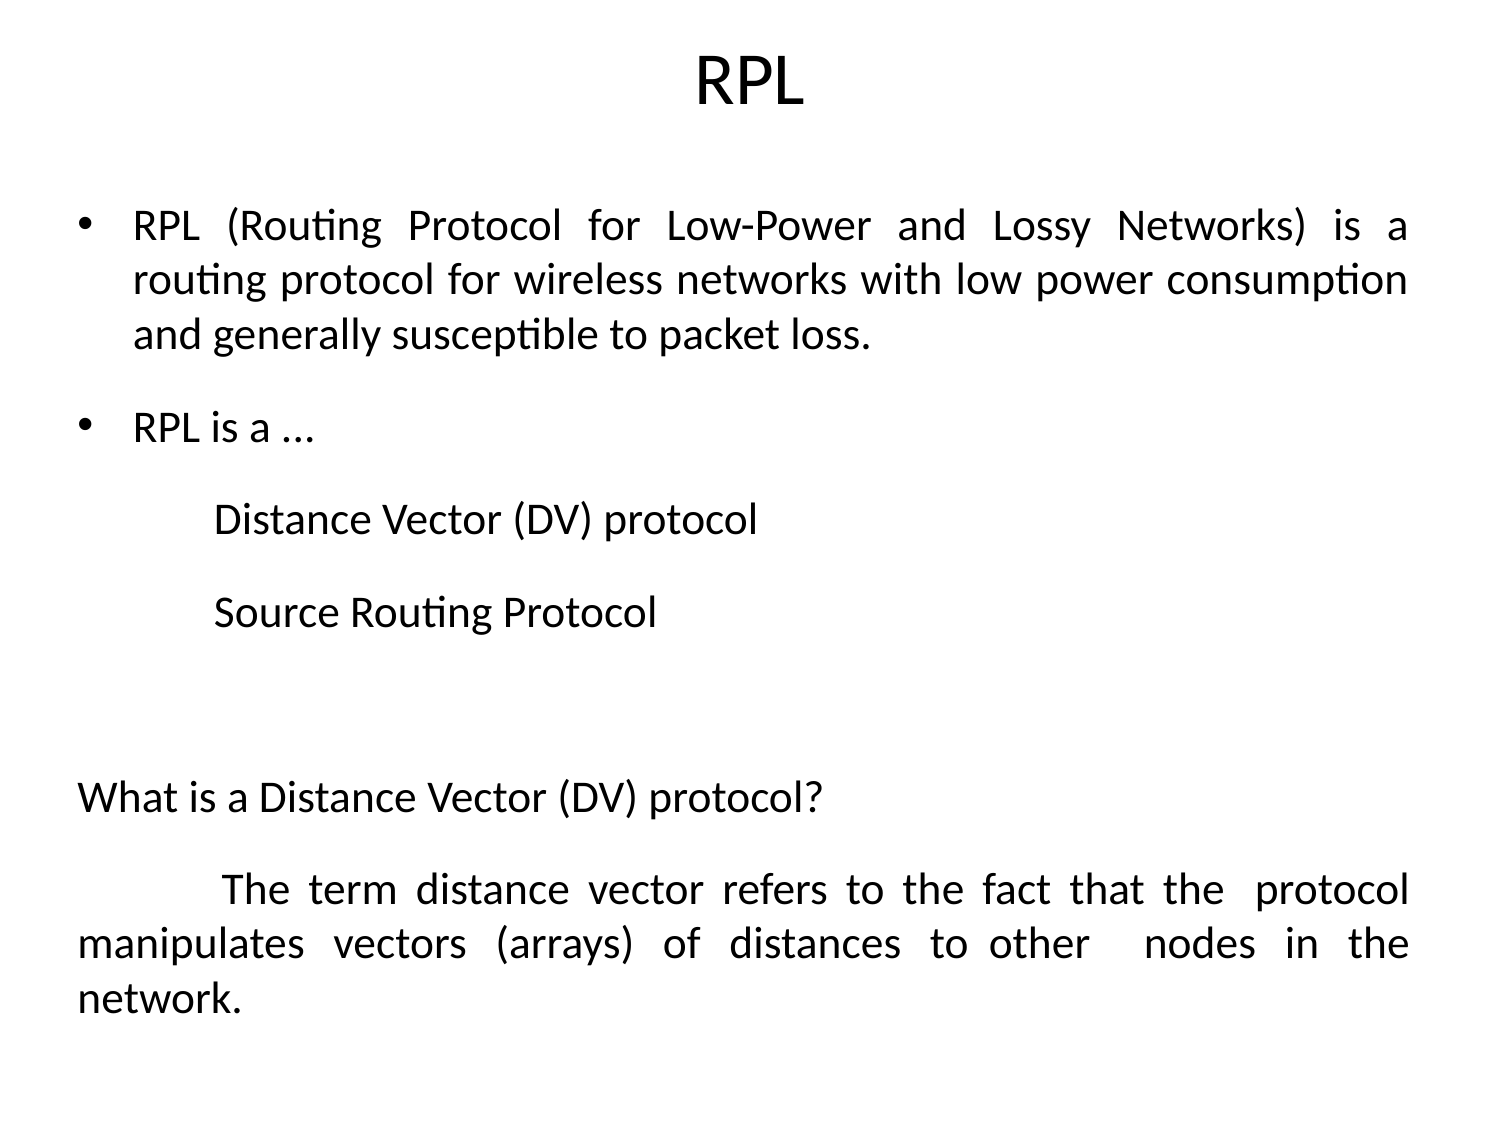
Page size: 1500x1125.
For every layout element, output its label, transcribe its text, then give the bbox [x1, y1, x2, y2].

list RPL (Routing Protocol for Low-Power and Lossy Networks) is a routing protocol for wireless networks with low power consumption and generally susceptible to packet loss. RPL is a ... Distance Vector (DV) protocol Source Routing Protocol What is a Distance Vector (DV) protocol? The term distance vector refers to the fact that the protocol manipulates vectors (arrays) of distances to other nodes in the network. [62, 187, 1425, 1125]
title RPL [0, 12, 1500, 138]
